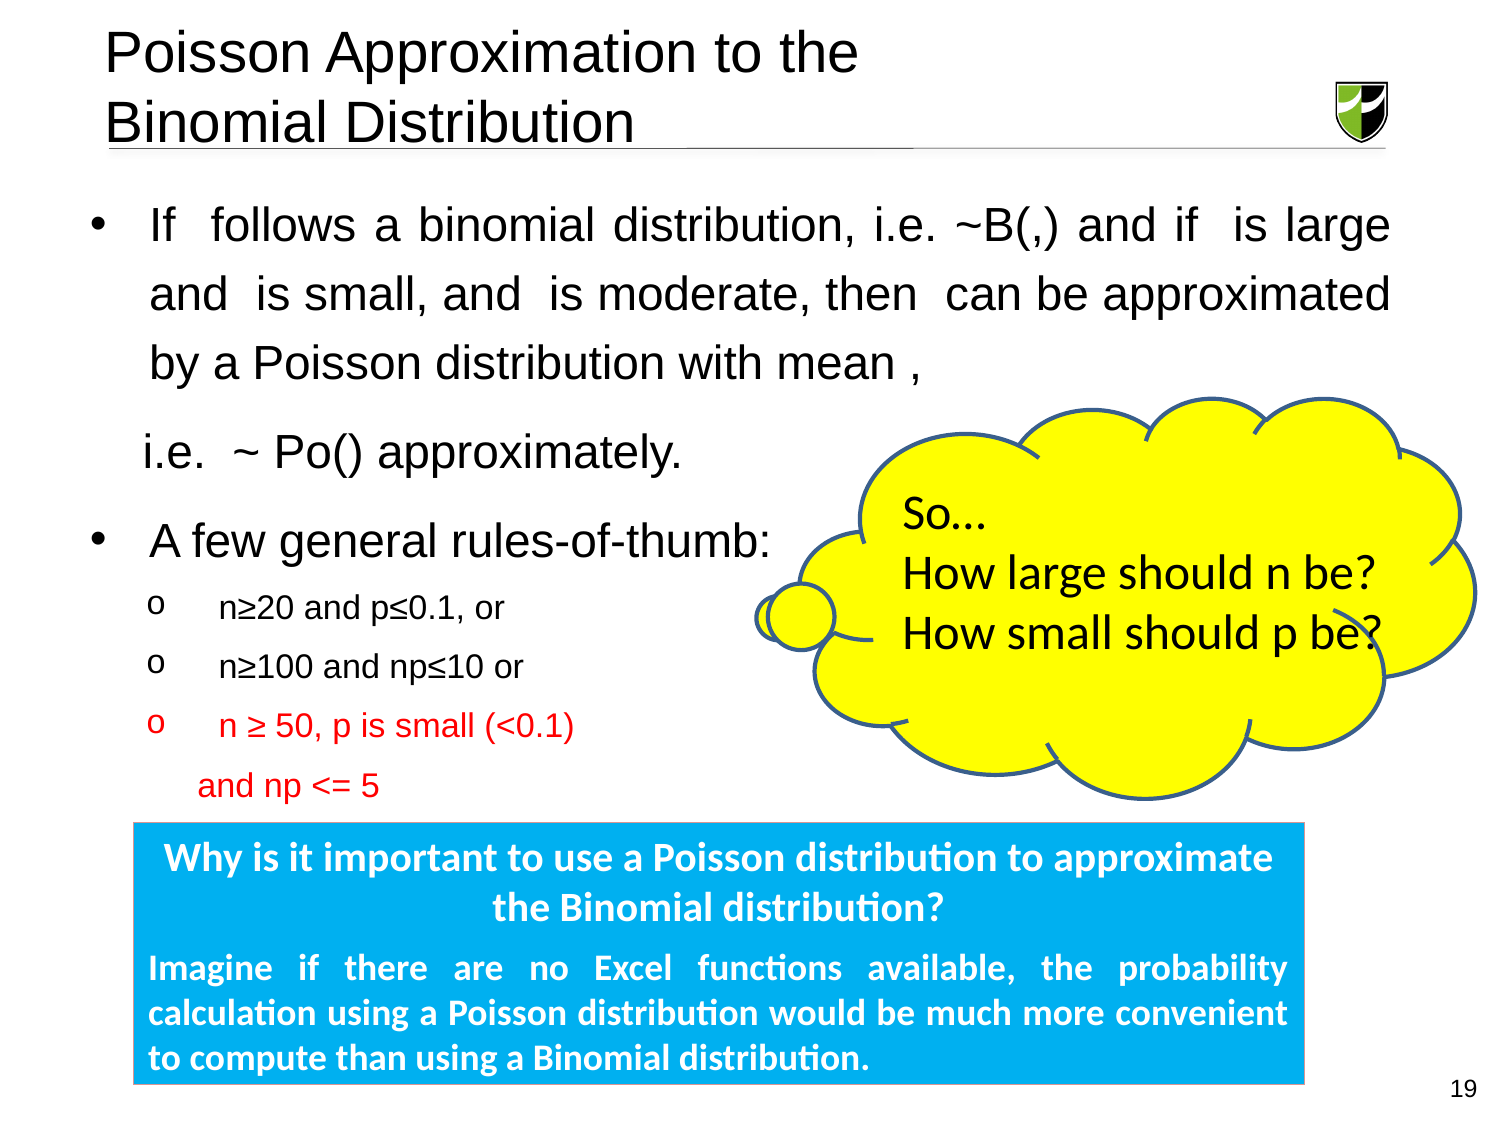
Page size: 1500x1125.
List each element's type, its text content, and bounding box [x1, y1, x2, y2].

text_box Why is it important to use a Poisson distribution to approximate the Binomial distribution? Imagine if there are no Excel functions available, the probability calculation using a Poisson distribution would be much more convenient to compute than using a Binomial distribution. [133, 822, 1305, 1085]
text_box [349, 199, 1088, 595]
picture [1335, 106, 1393, 143]
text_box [799, 397, 1476, 798]
title Poisson Approximation to the Binomial Distribution [90, 6, 1438, 106]
slide_number 19 [1435, 1065, 1500, 1125]
